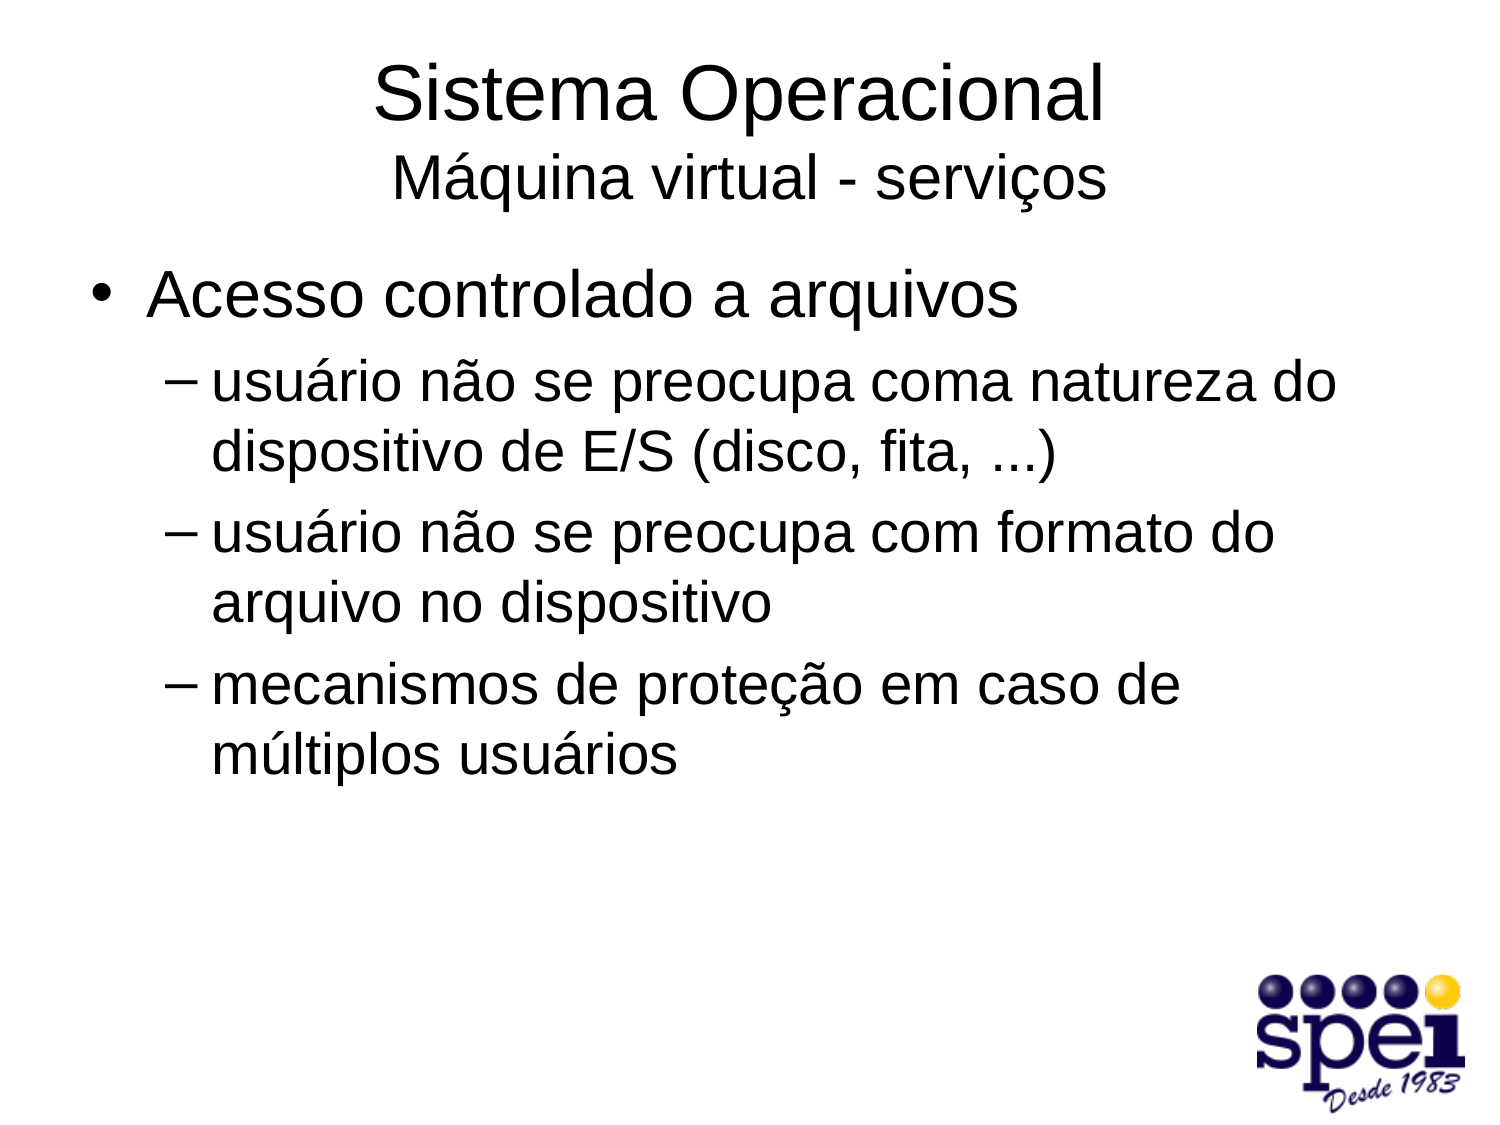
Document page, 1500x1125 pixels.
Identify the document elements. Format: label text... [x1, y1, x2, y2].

list Acesso controlado a arquivos usuário não se preocupa coma natureza do dispositivo de E/S (disco, fita, ...) usuário não se preocupa com formato do arquivo no dispositivo mecanismos de proteção em caso de múltiplos usuários [75, 243, 1425, 988]
picture [1257, 970, 1465, 1121]
title Sistema Operacional Máquina virtual - serviços [75, 33, 1425, 220]
